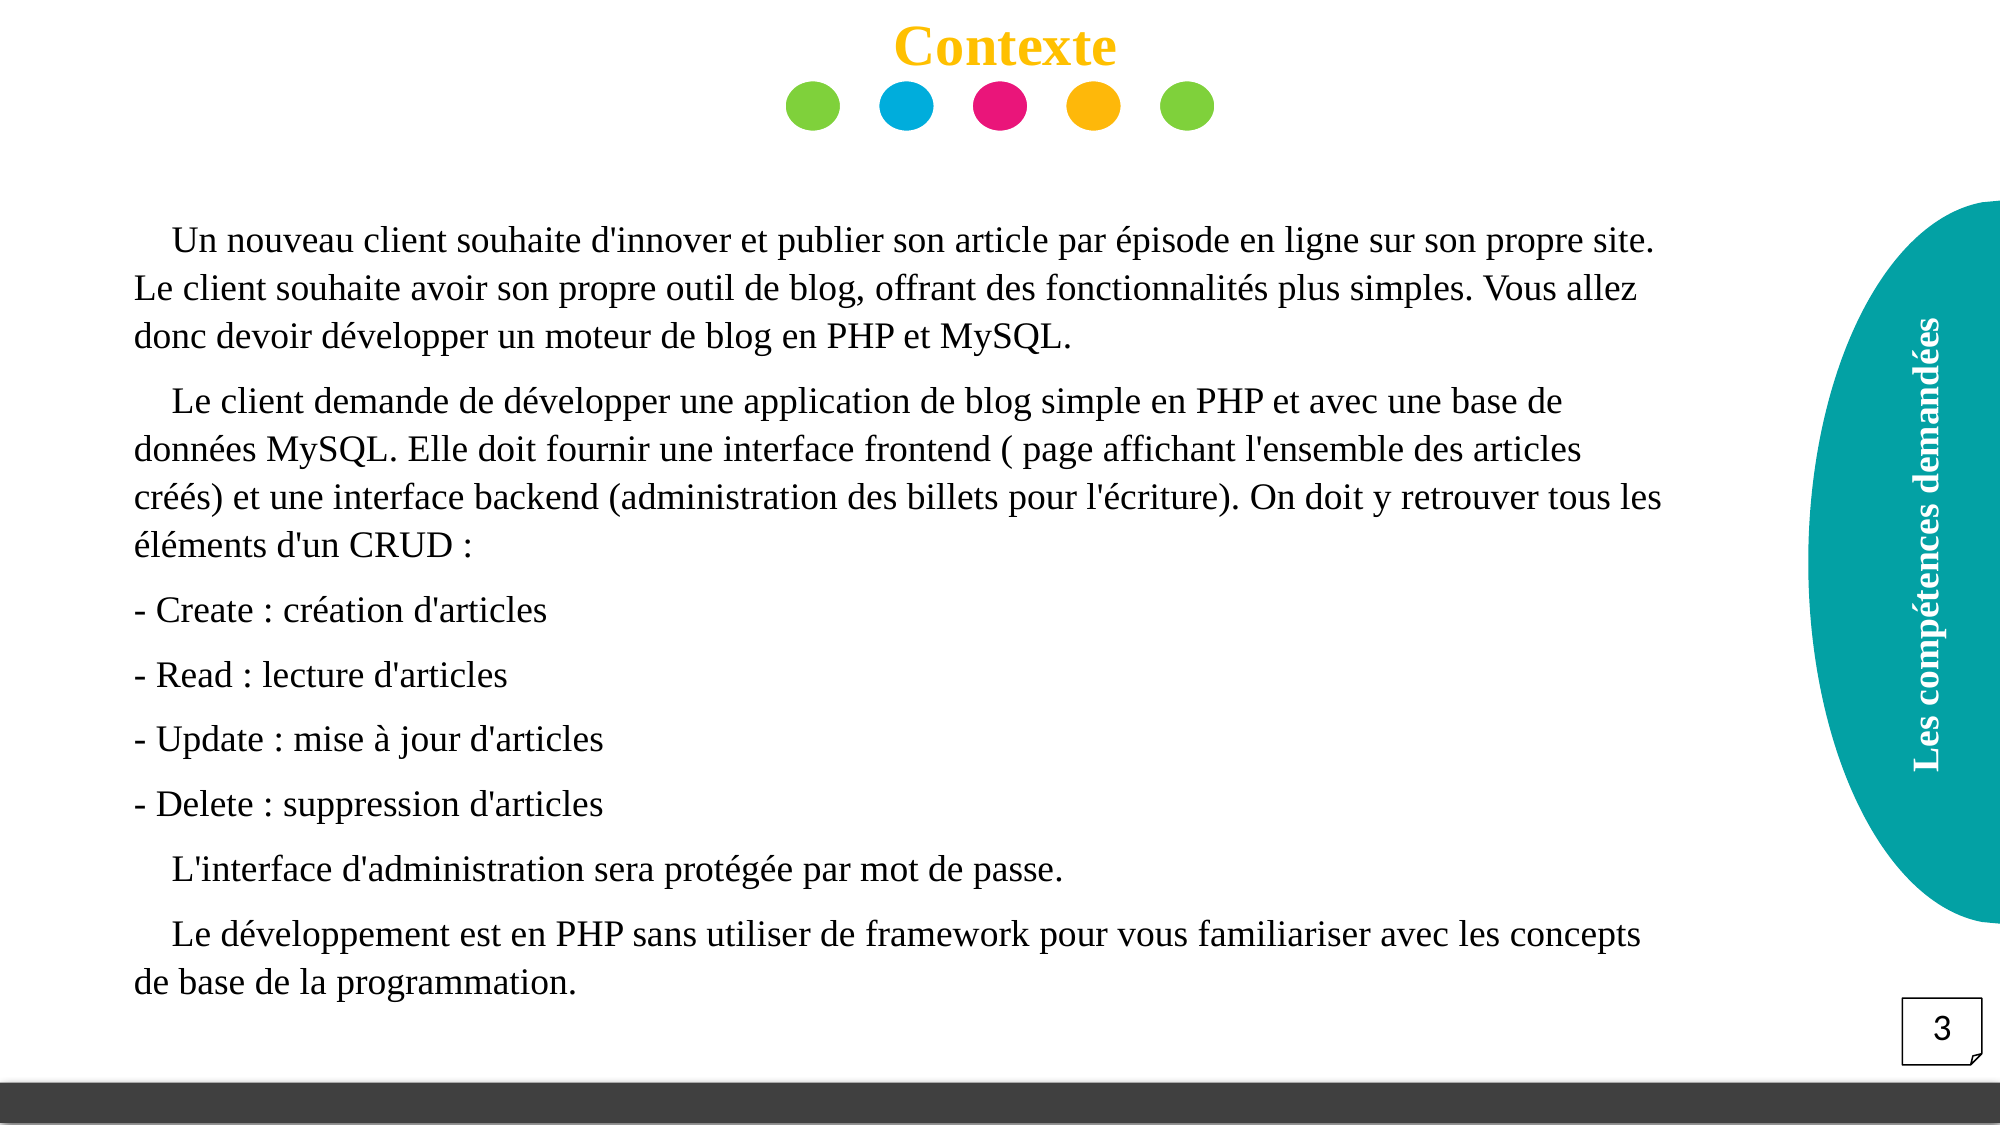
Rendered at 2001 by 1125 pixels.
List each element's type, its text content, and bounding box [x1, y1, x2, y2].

text_box Les compétences demandées [1893, 280, 1954, 809]
text_box [0, 1082, 2000, 1123]
text_box Contexte [879, 0, 1133, 79]
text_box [784, 79, 1216, 133]
text_box 3 [1902, 998, 1982, 1065]
text_box Un nouveau client souhaite d'innover et publier son article par épisode en ligne sur son propre site. Le client souhaite avoir son propre outil de blog, offrant des fonctionnalités plus simples. Vous allez donc devoir développer un moteur de blog en PHP et MySQL. Le client demande de développer une application de blog simple en PHP et avec une base de données MySQL. Elle doit fournir une interface frontend ( page affichant l'ensemble des articles créés) et une interface backend (administration des billets pour l'écriture). On doit y retrouver tous les éléments d'un CRUD : - Create : création d'articles - Read : lecture d'articles - Update : mise à jour d'articles - Delete : suppression d'articles L'interface d'administration sera protégée par mot de passe. Le développement est en PHP sans utiliser de framework pour vous familiariser avec les concepts de base de la programmation. [118, 204, 1694, 1010]
text_box [1807, 199, 2000, 925]
